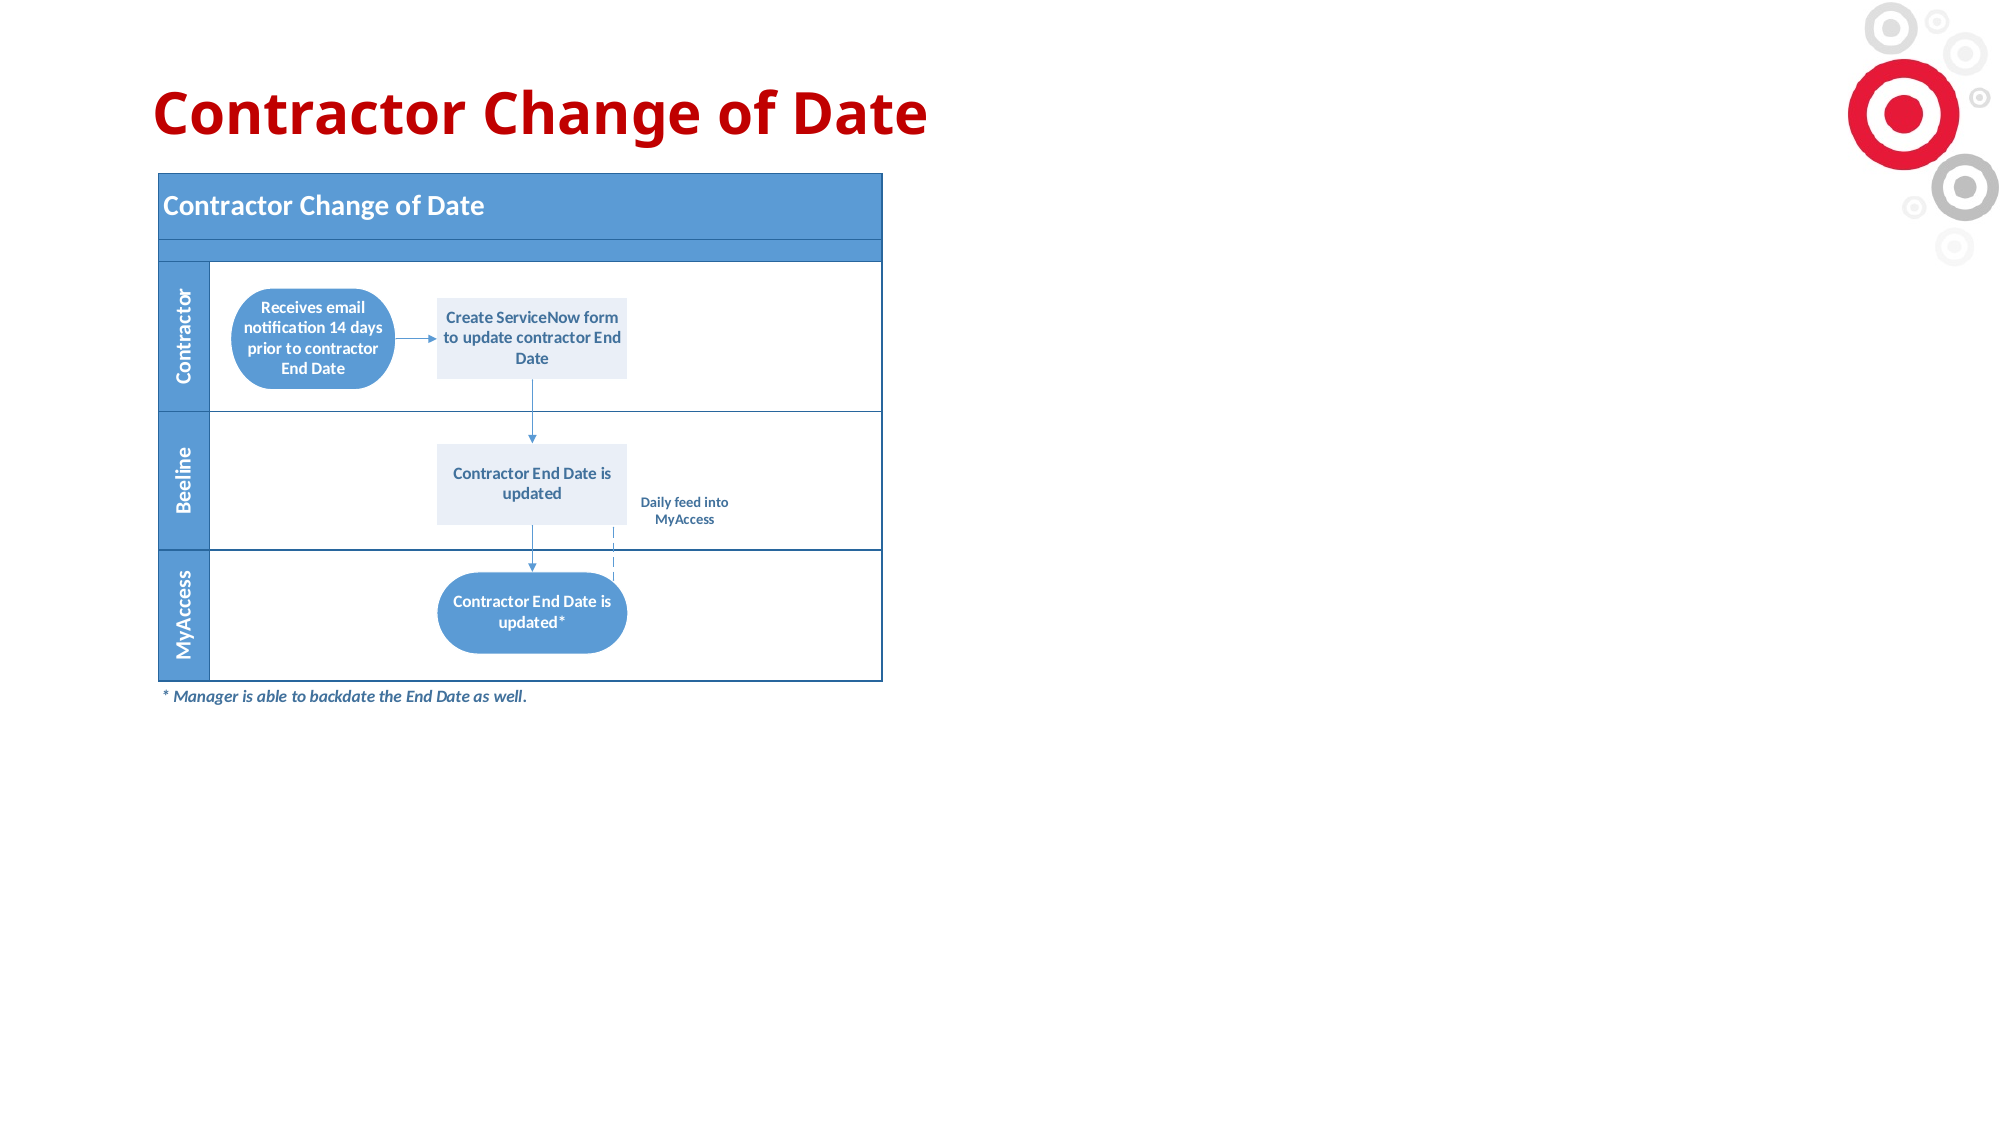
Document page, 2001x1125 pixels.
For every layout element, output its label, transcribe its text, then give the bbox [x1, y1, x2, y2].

title Contractor Change of Date [137, 59, 1863, 172]
picture [147, 171, 884, 716]
picture [1632, 1, 2000, 277]
